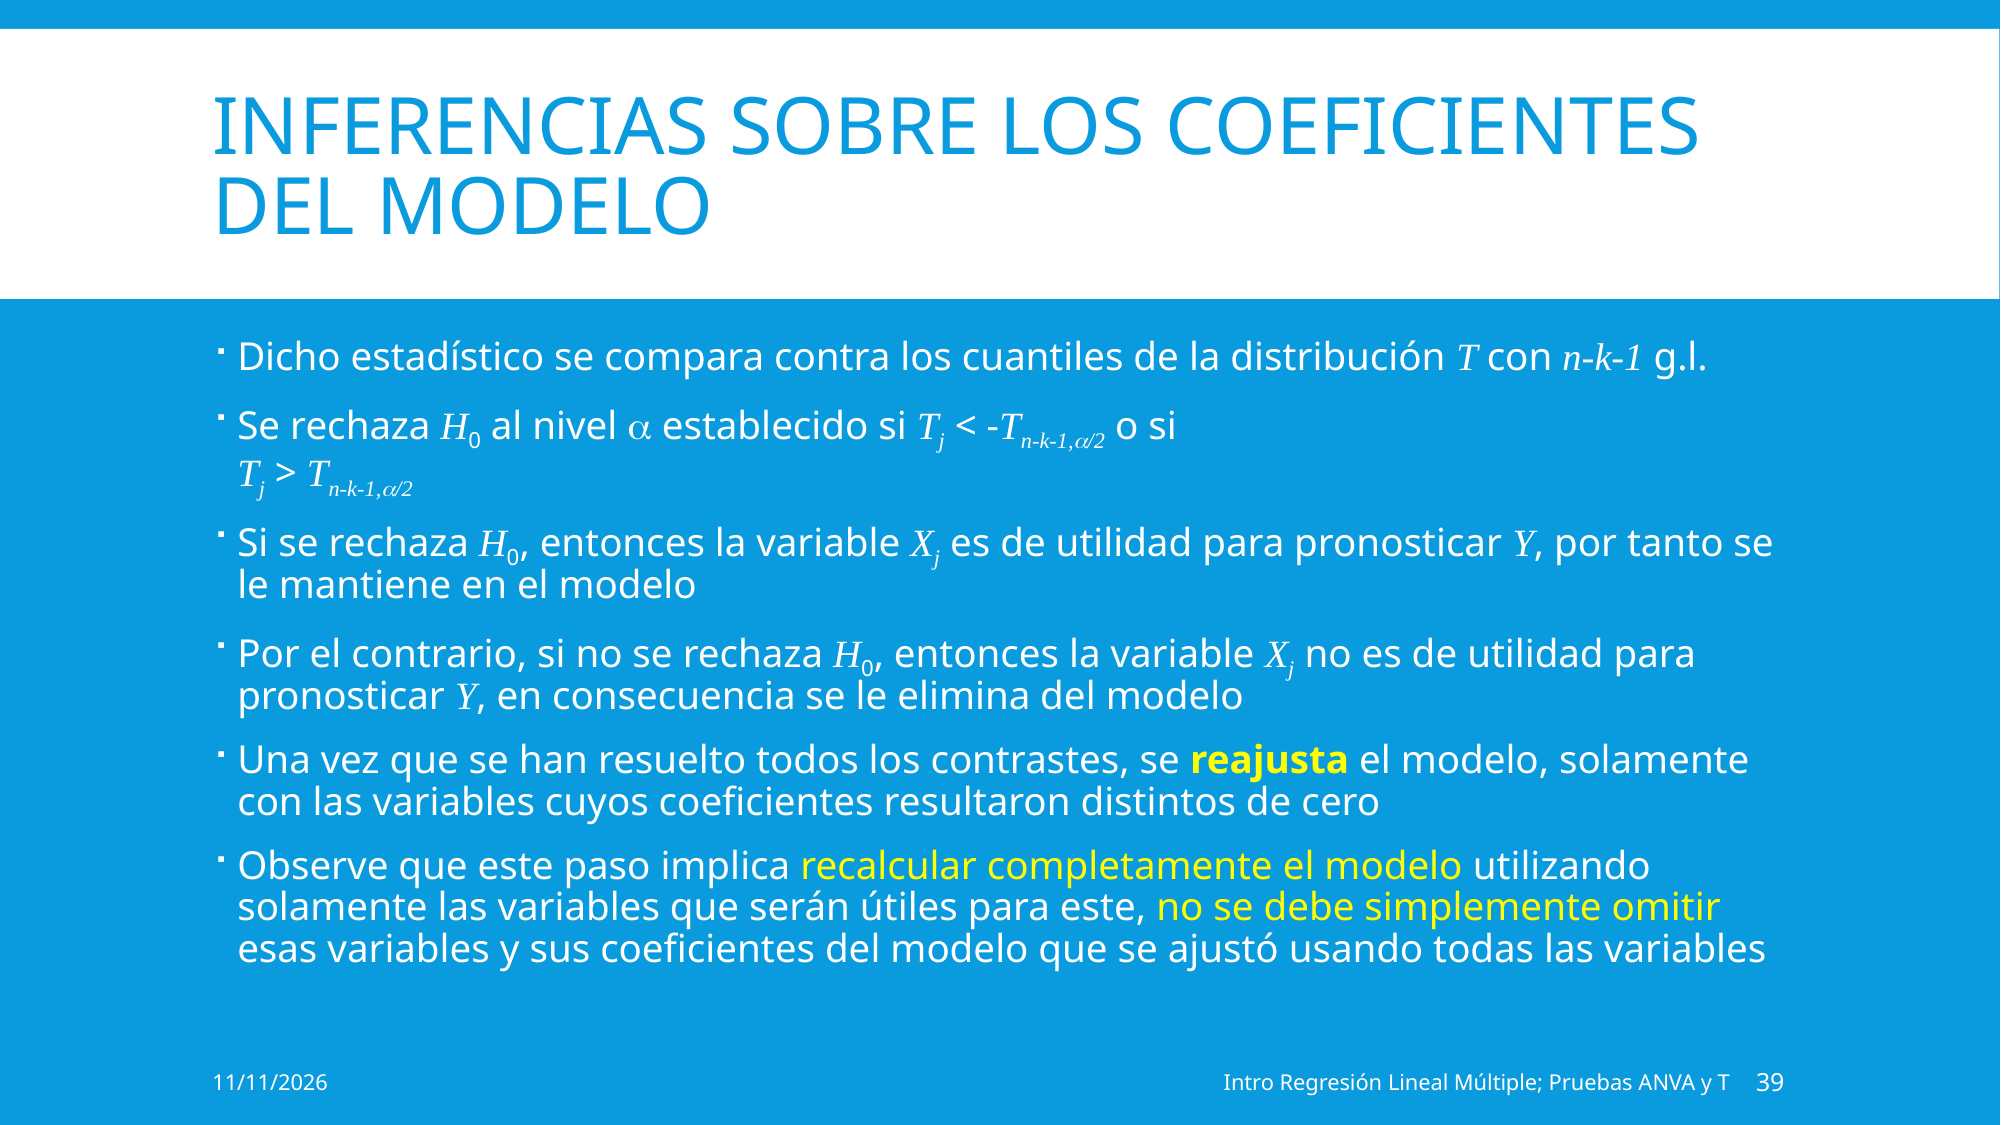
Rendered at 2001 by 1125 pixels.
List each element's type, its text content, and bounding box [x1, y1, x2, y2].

slide_number 39 [1748, 1053, 1904, 1114]
footer Intro Regresión Lineal Múltiple; Pruebas ANVA y T [918, 1053, 1746, 1114]
list Dicho estadístico se compara contra los cuantiles de la distribución T con n-k-1 g.l. Se rechaza H0 al nivel  establecido si Tj < -Tn-k-1,/2 o si Tj > Tn-k-1,/2 Si se rechaza H0, entonces la variable Xj es de utilidad para pronosticar Y, por tanto se le mantiene en el modelo Por el contrario, si no se rechaza H0, entonces la variable Xj no es de utilidad para pronosticar Y, en consecuencia se le elimina del modelo Una vez que se han resuelto todos los contrastes, se reajusta el modelo, solamente con las variables cuyos coeficientes resultaron distintos de cero Observe que este paso implica recalcular completamente el modelo utilizando solamente las variables que serán útiles para este, no se debe simplemente omitir esas variables y sus coeficientes del modelo que se ajustó usando todas las variables [197, 329, 1803, 1020]
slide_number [197, 1053, 690, 1114]
title Inferencias sobre los coeficientes del modelo [197, 46, 1803, 295]
